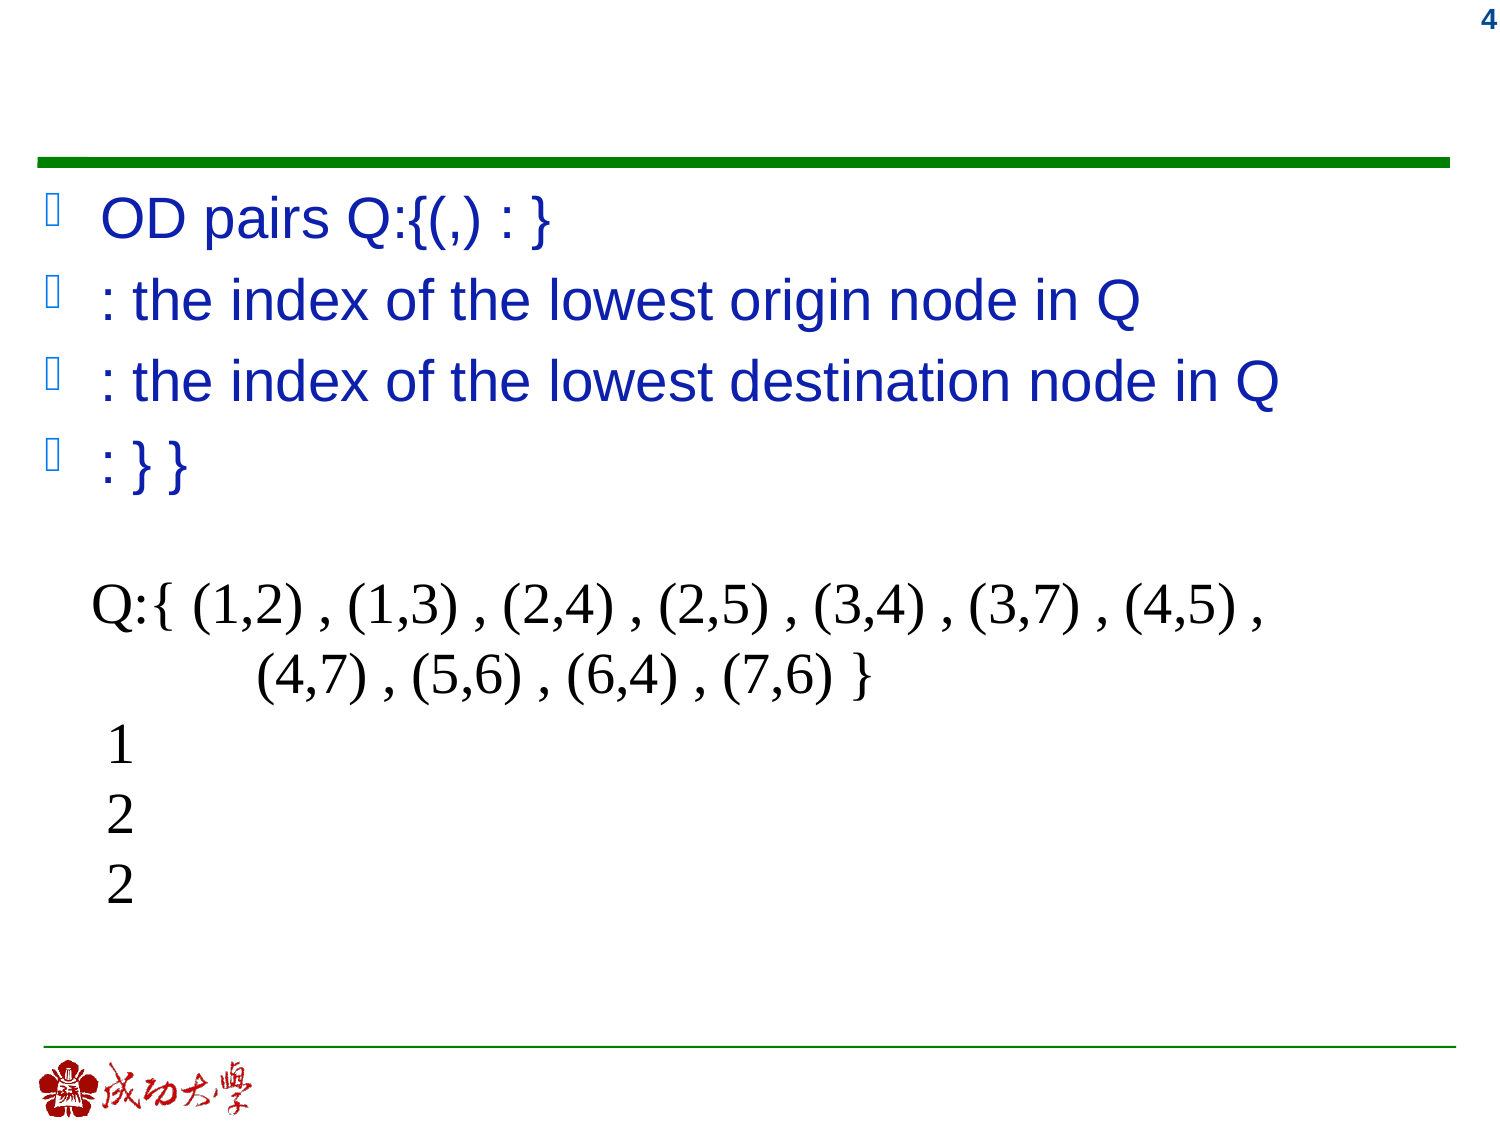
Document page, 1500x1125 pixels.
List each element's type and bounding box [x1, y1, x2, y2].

picture [35, 1058, 254, 1118]
